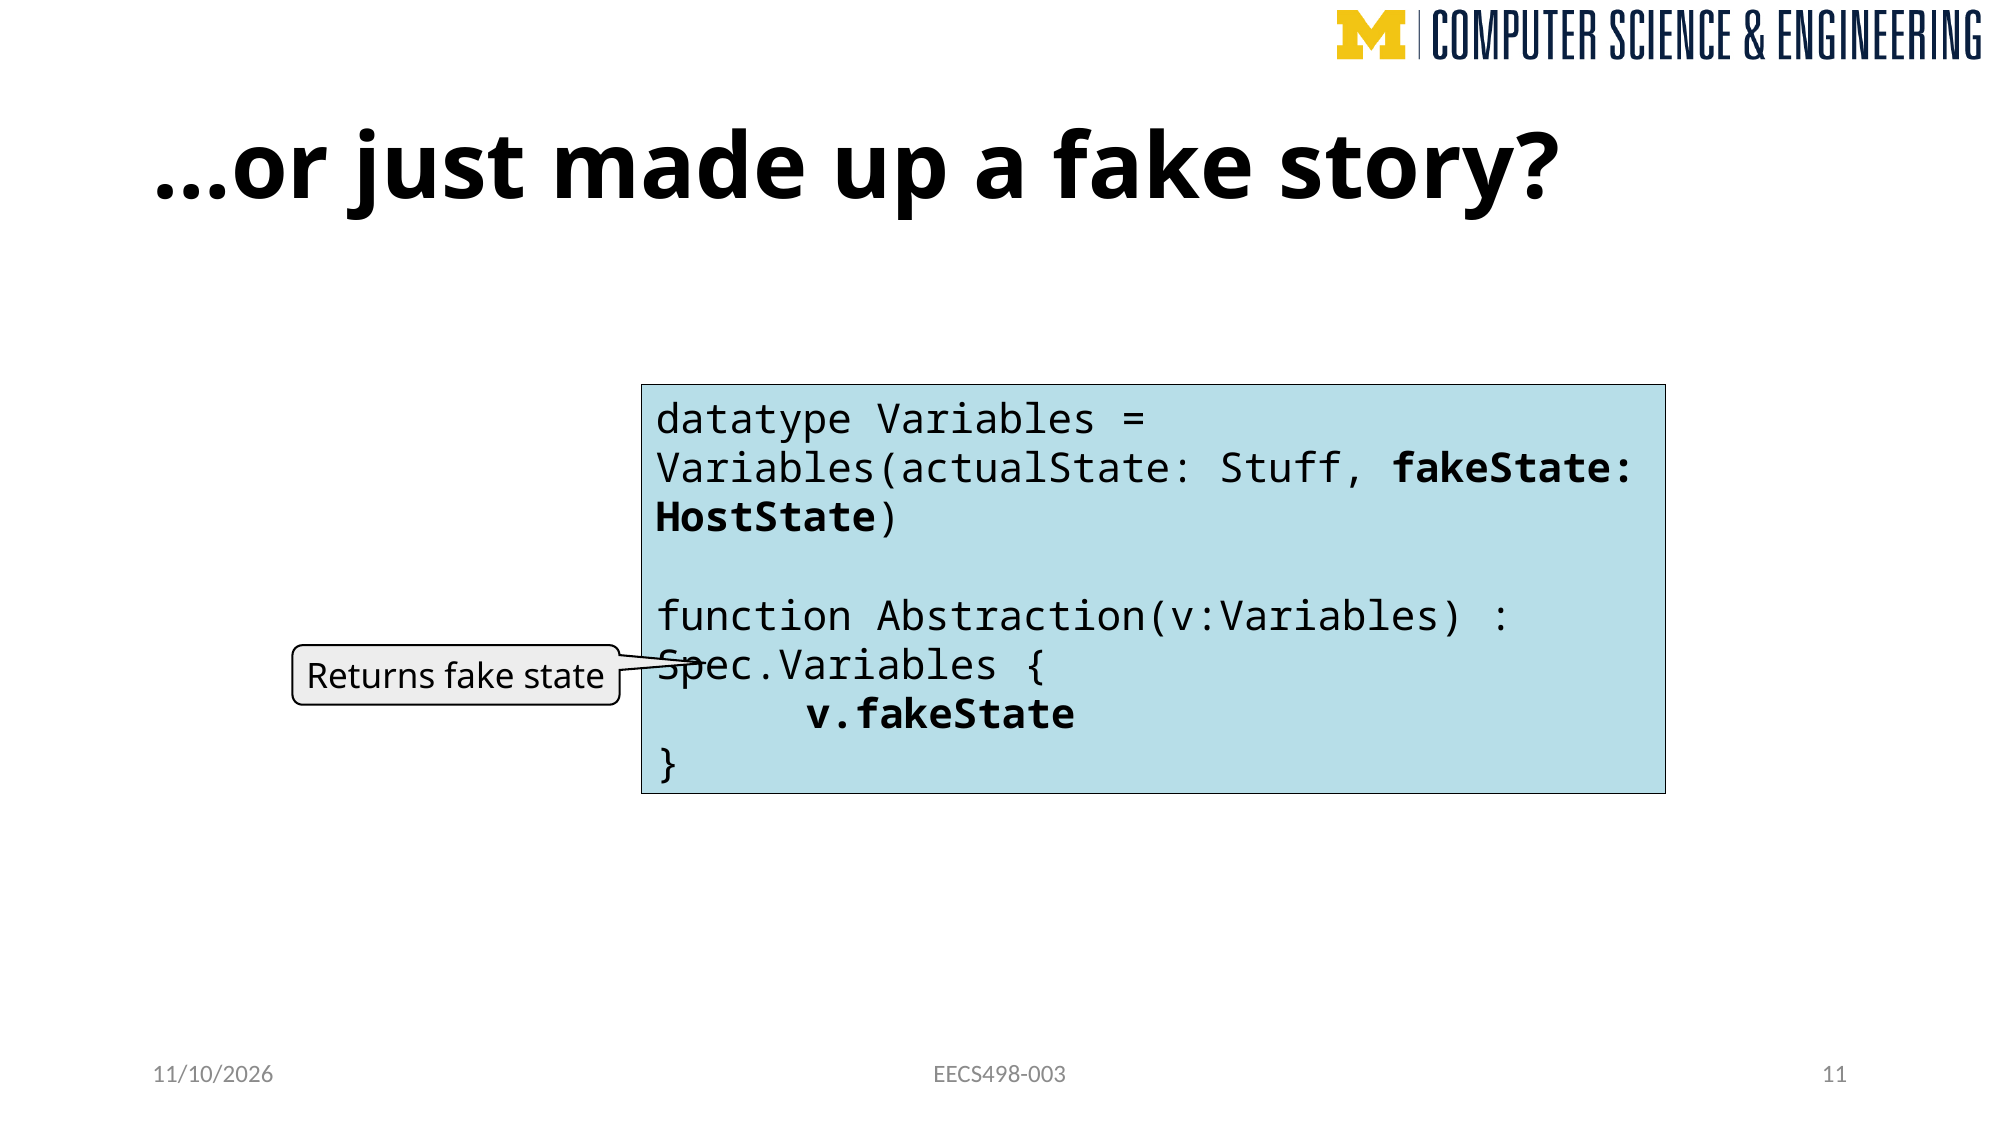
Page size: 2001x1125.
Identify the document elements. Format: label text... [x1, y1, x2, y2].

title …or just made up a fake story? [137, 59, 1863, 278]
picture [1337, 9, 1981, 60]
slide_number 11 [1412, 1042, 1863, 1103]
text_box Returns fake state [292, 645, 707, 705]
footer EECS498-003 [662, 1042, 1338, 1103]
text_box datatype Variables = Variables(actualState: Stuff, fakeState: HostState) function Abstraction(v:Variables) : Spec.Variables { v.fakeState } [641, 384, 1666, 794]
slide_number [137, 1042, 588, 1103]
